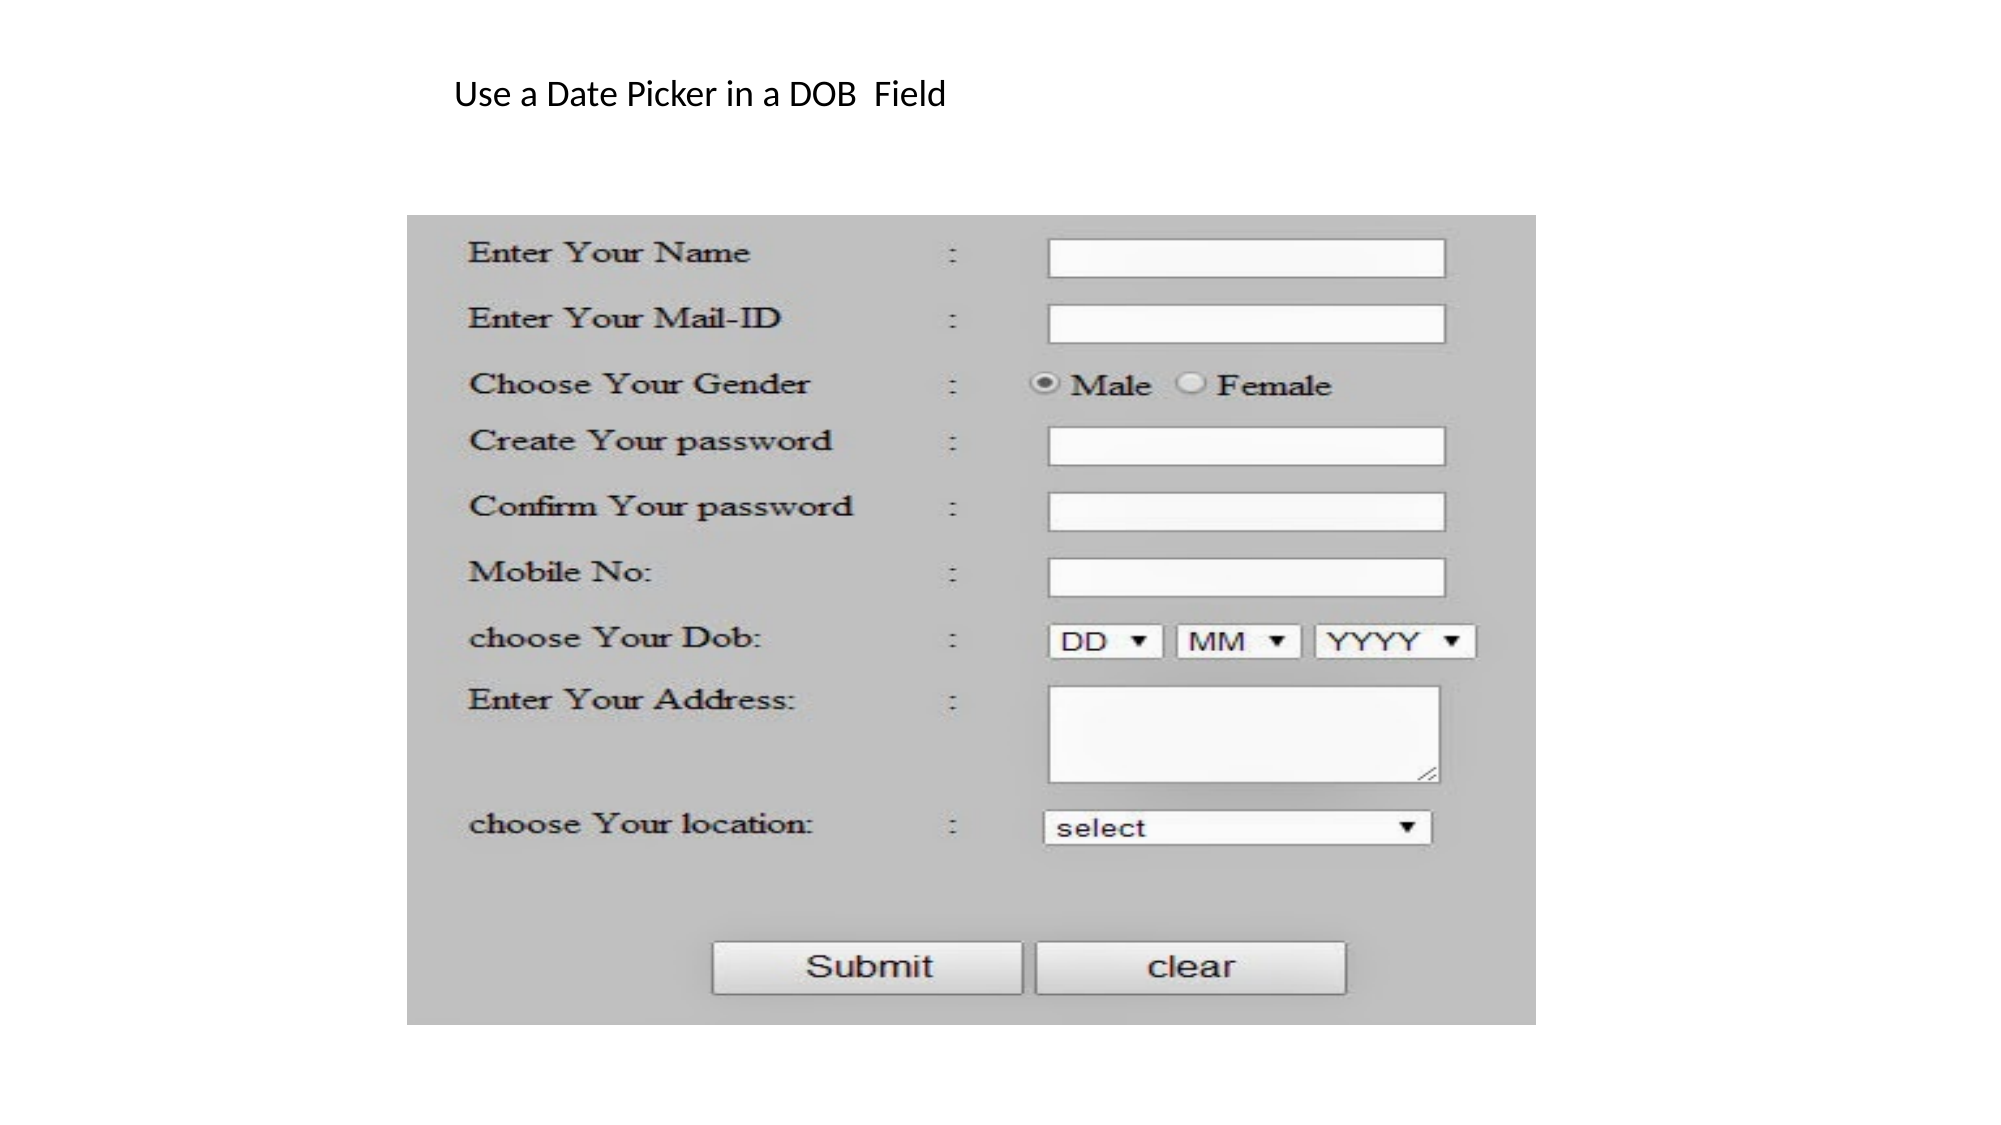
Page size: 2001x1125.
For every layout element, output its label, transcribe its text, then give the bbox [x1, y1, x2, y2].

text_box Use a Date Picker in a DOB Field [439, 61, 1500, 121]
picture [407, 215, 1536, 1025]
